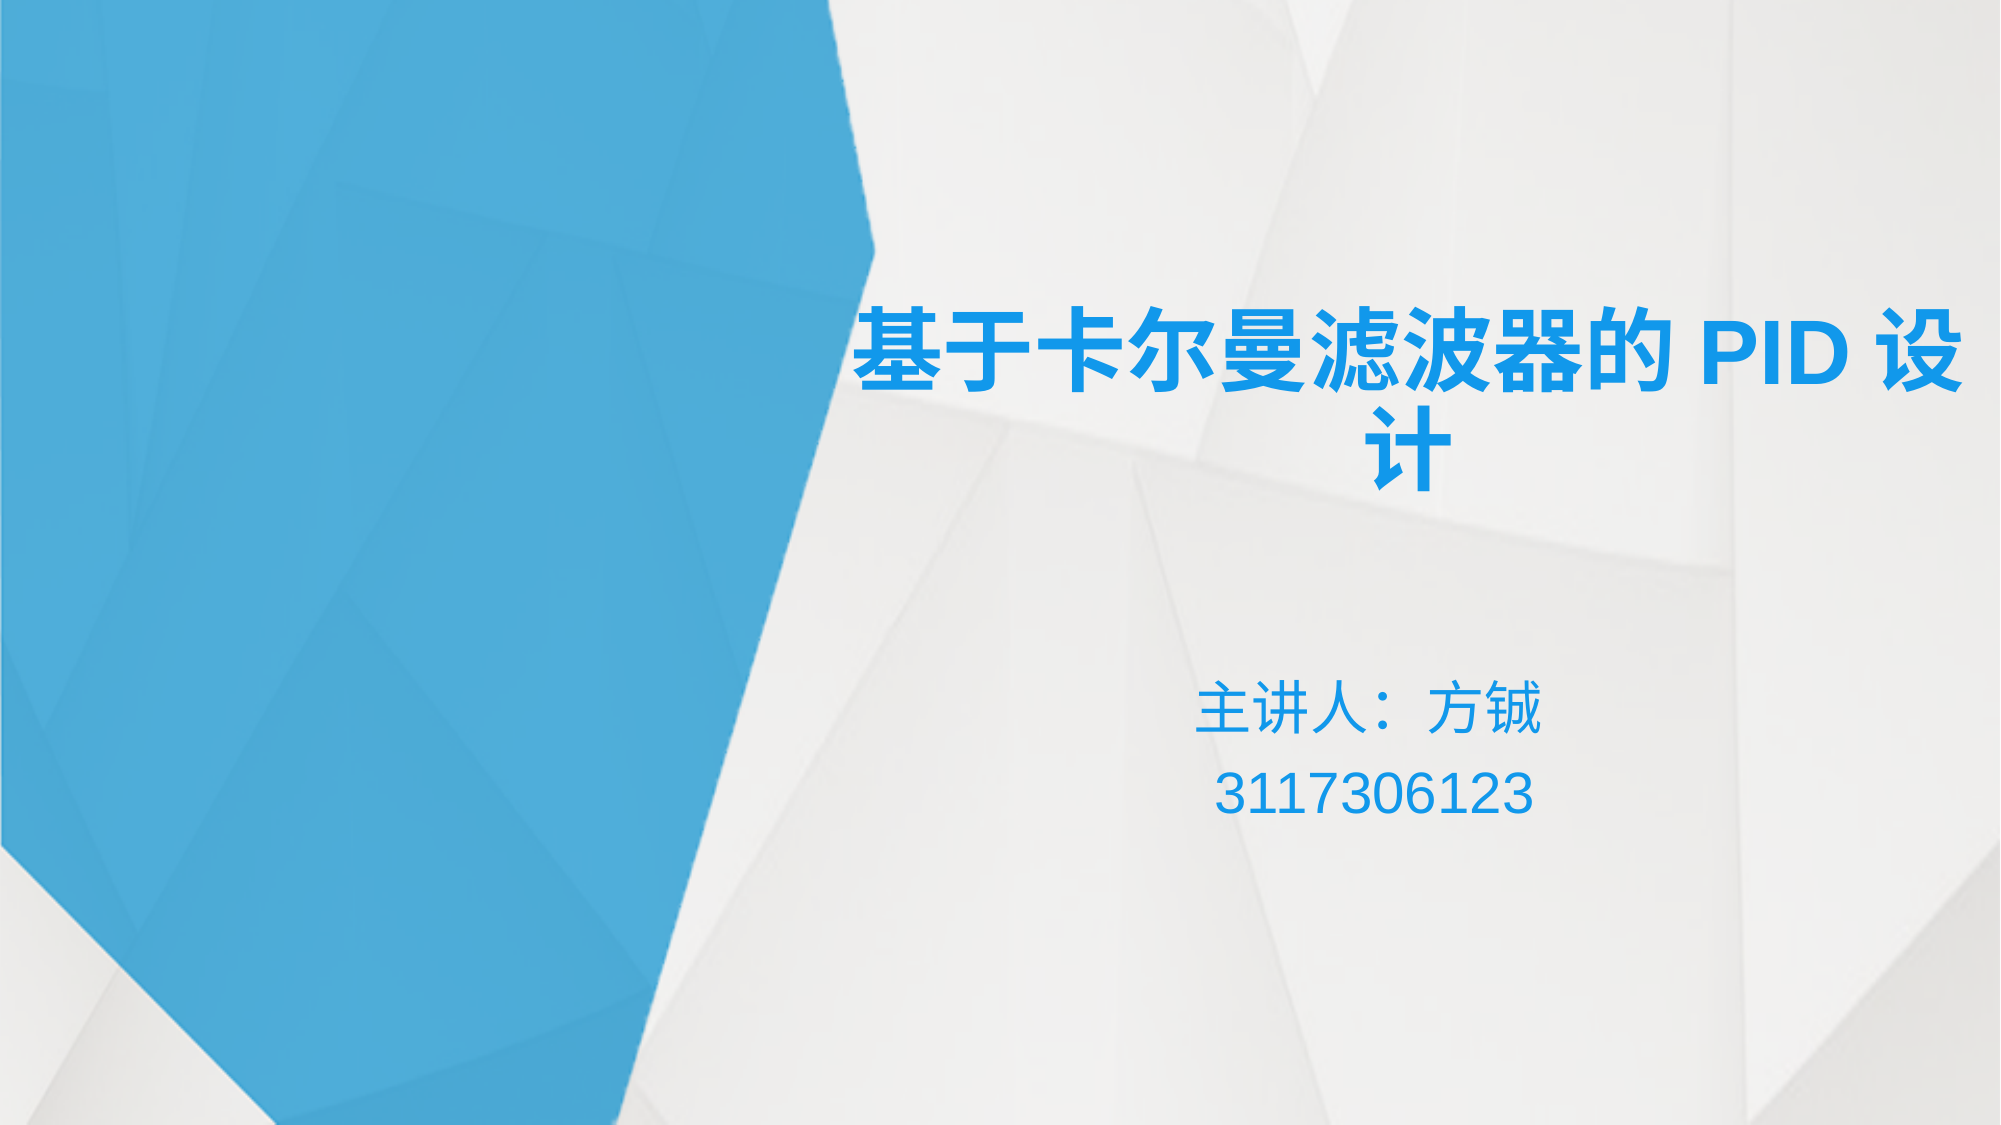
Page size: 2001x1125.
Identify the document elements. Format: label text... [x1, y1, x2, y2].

title 基于卡尔曼滤波器的PID设计 [795, 200, 2000, 512]
subtitle 主讲人：方铖 3117306123 [823, 671, 1927, 771]
picture [0, 0, 2001, 1125]
